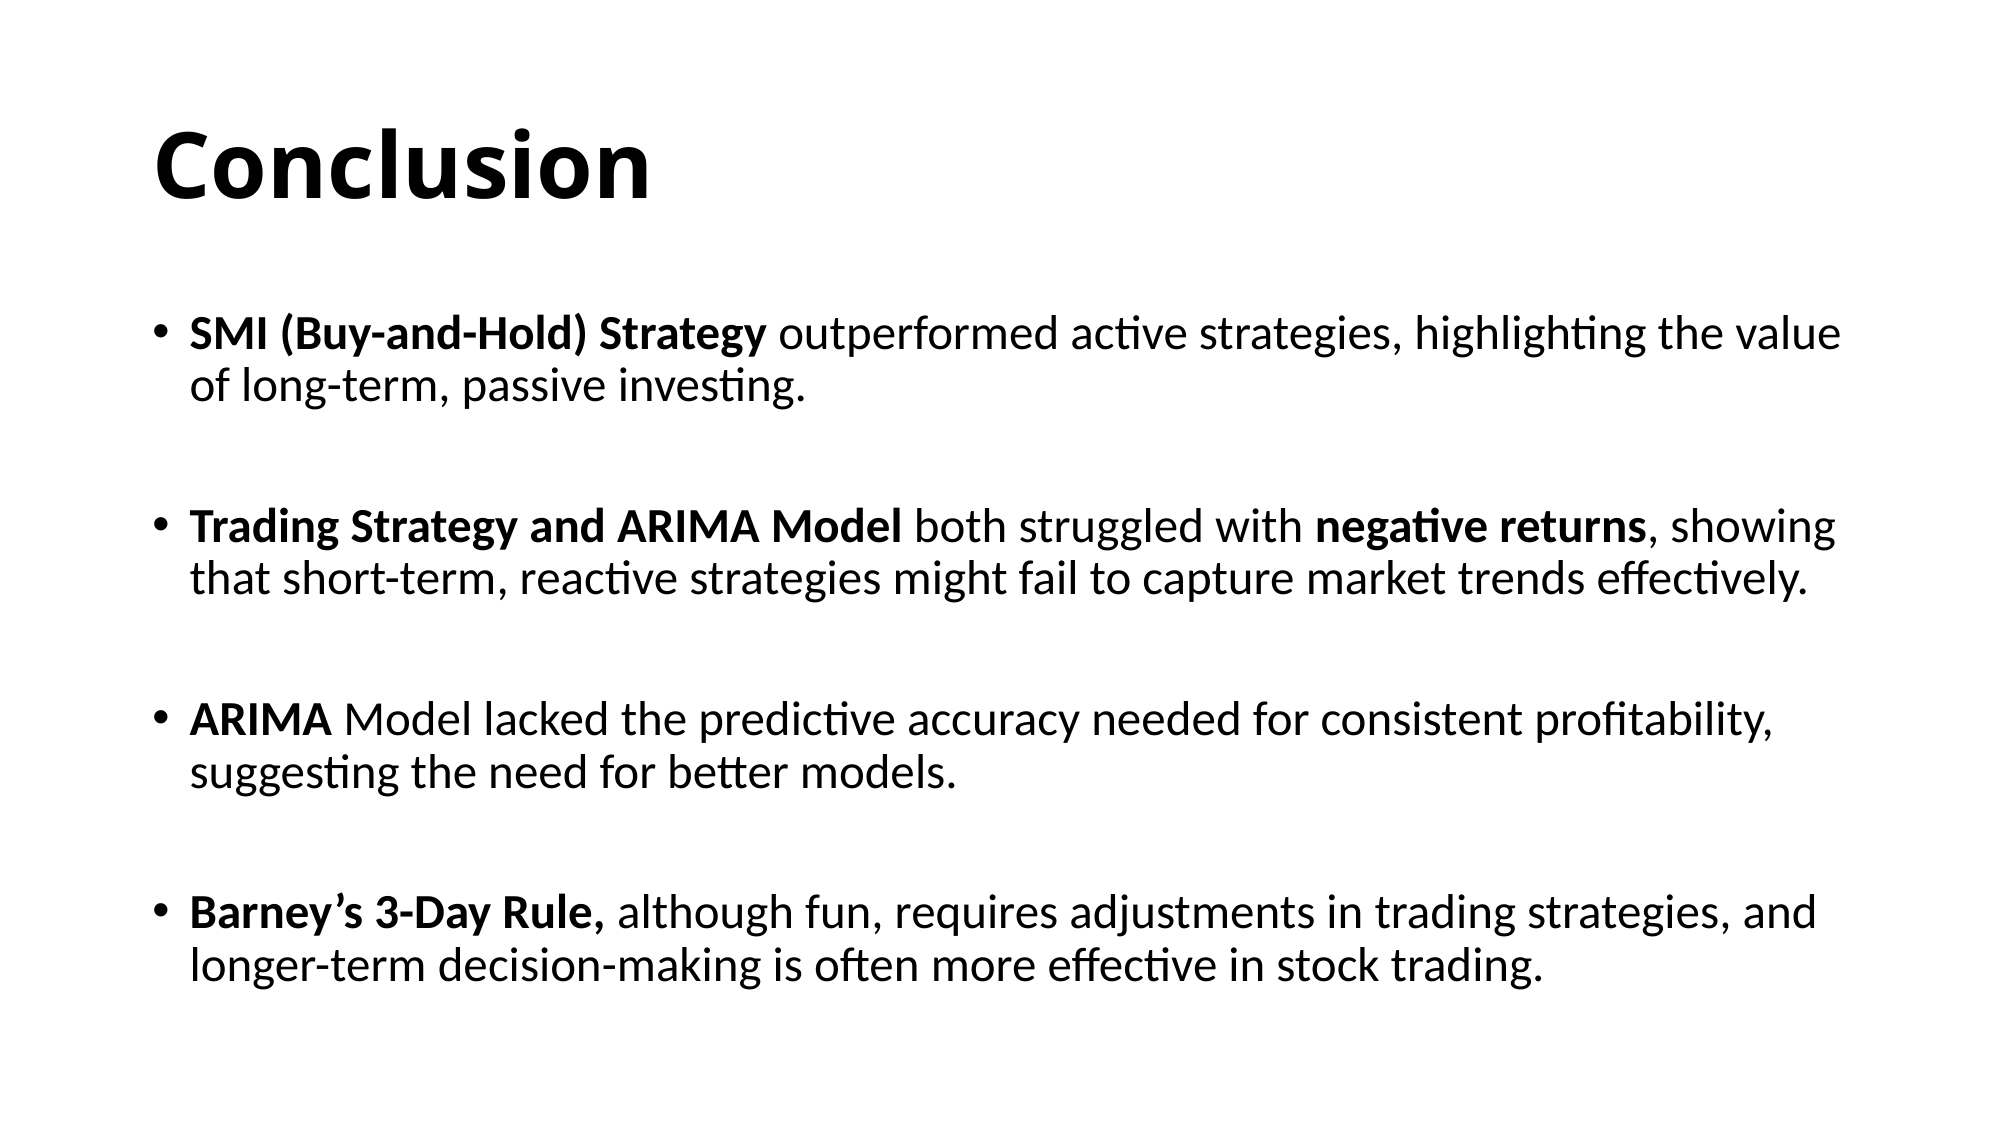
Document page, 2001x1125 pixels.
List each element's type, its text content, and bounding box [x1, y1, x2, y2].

list SMI (Buy-and-Hold) Strategy outperformed active strategies, highlighting the value of long-term, passive investing. Trading Strategy and ARIMA Model both struggled with negative returns, showing that short-term, reactive strategies might fail to capture market trends effectively. ARIMA Model lacked the predictive accuracy needed for consistent profitability, suggesting the need for better models. Barney’s 3-Day Rule, although fun, requires adjustments in trading strategies, and longer-term decision-making is often more effective in stock trading. [137, 299, 1863, 1014]
title Conclusion [137, 59, 1863, 278]
